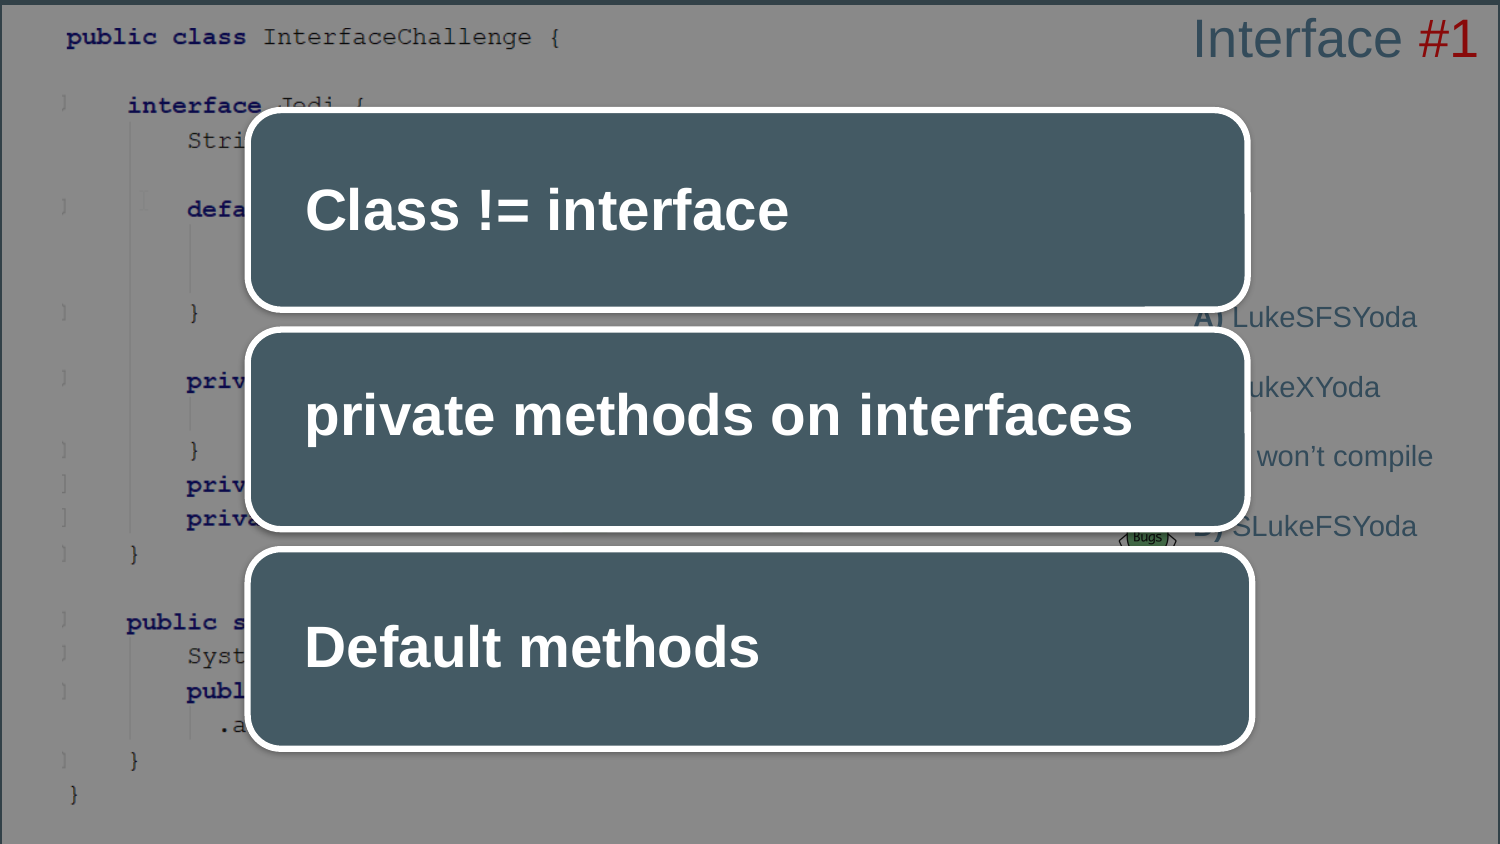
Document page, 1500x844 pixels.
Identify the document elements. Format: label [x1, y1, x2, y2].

text_box [0, 2, 1500, 844]
